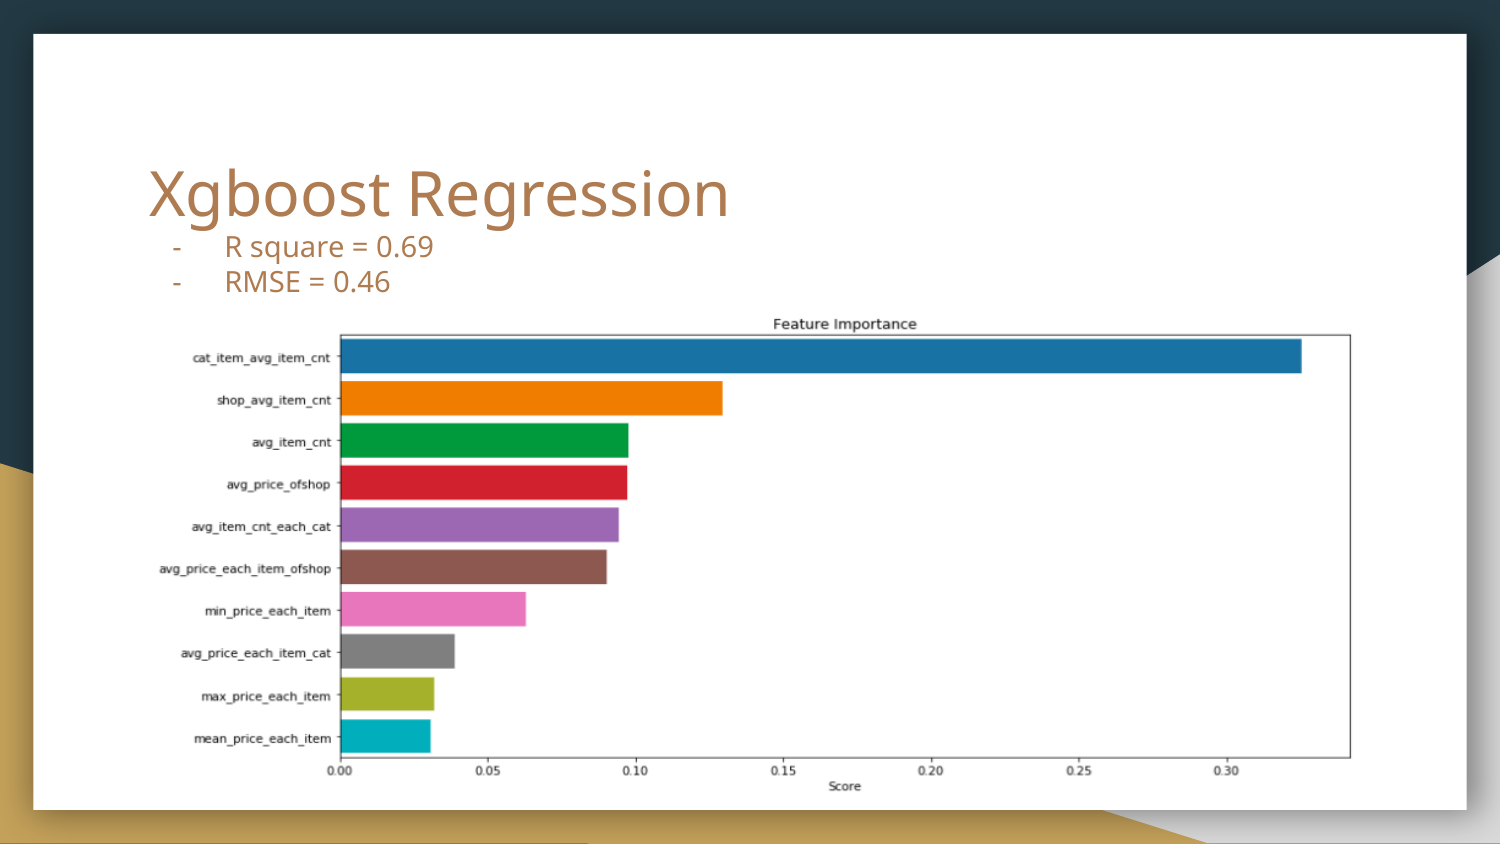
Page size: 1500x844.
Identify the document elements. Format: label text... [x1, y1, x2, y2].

picture [146, 308, 1379, 805]
title Xgboost Regression R square = 0.69 RMSE = 0.46 [134, 138, 1366, 296]
